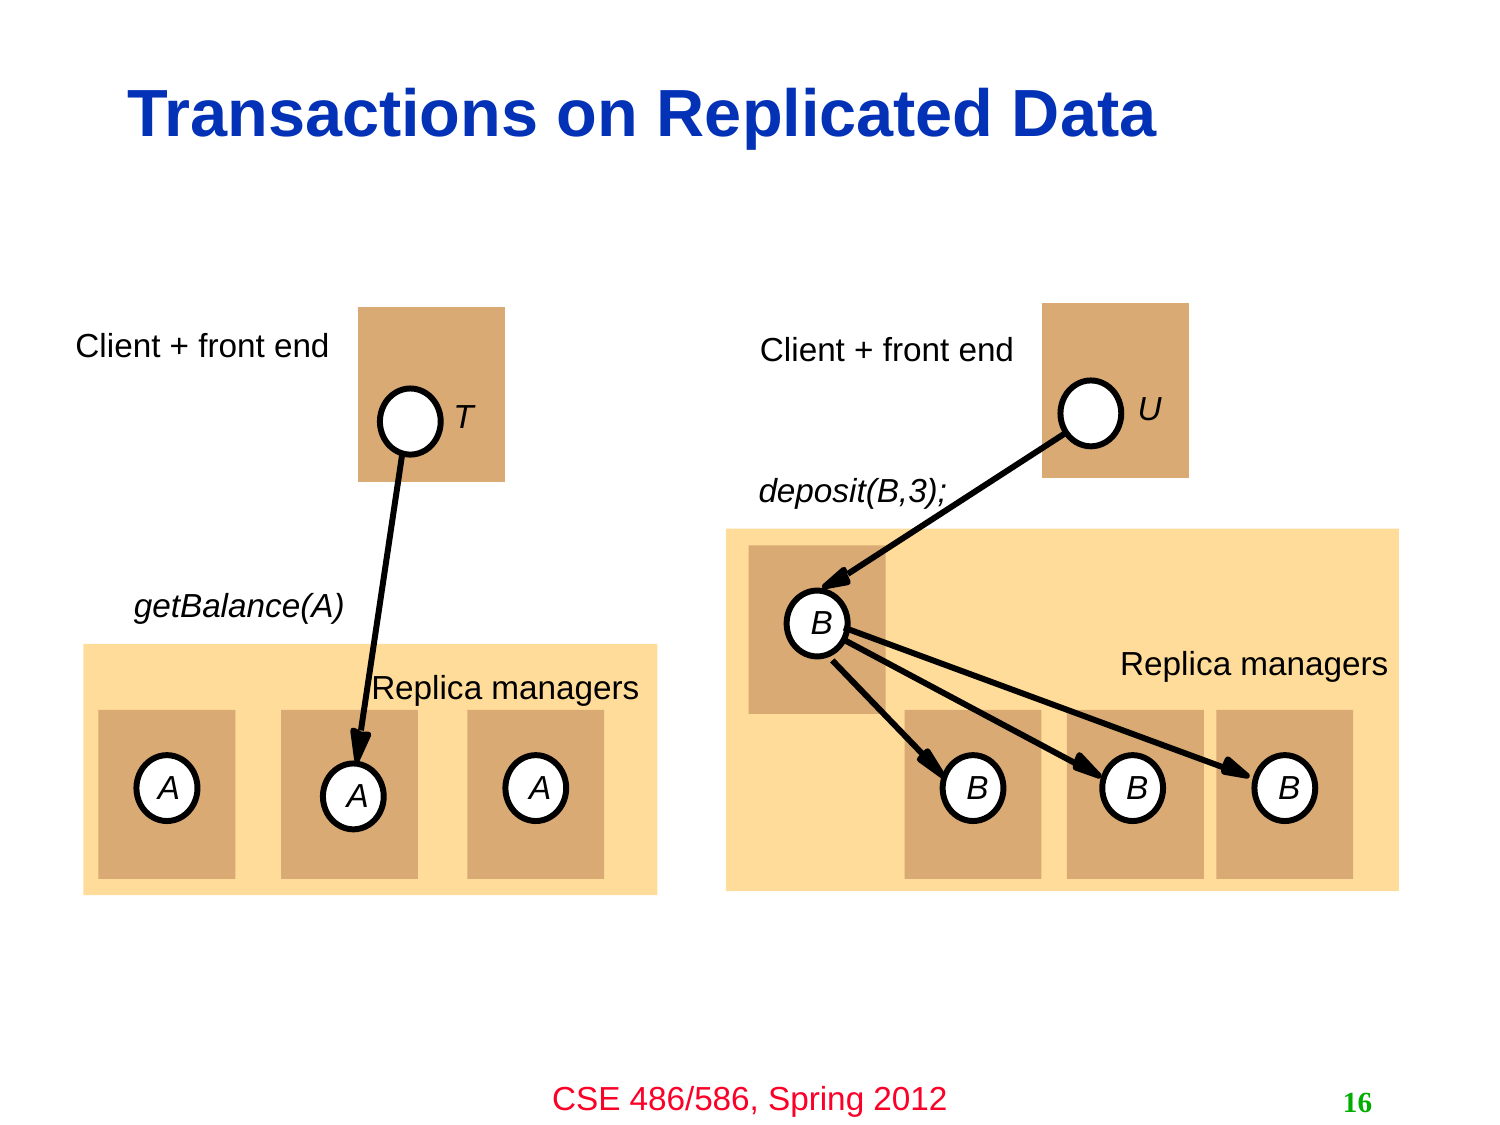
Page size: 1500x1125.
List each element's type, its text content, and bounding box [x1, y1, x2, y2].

slide_number 16 [1074, 1076, 1388, 1125]
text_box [83, 305, 1400, 896]
title Transactions on Replicated Data [112, 53, 1310, 176]
